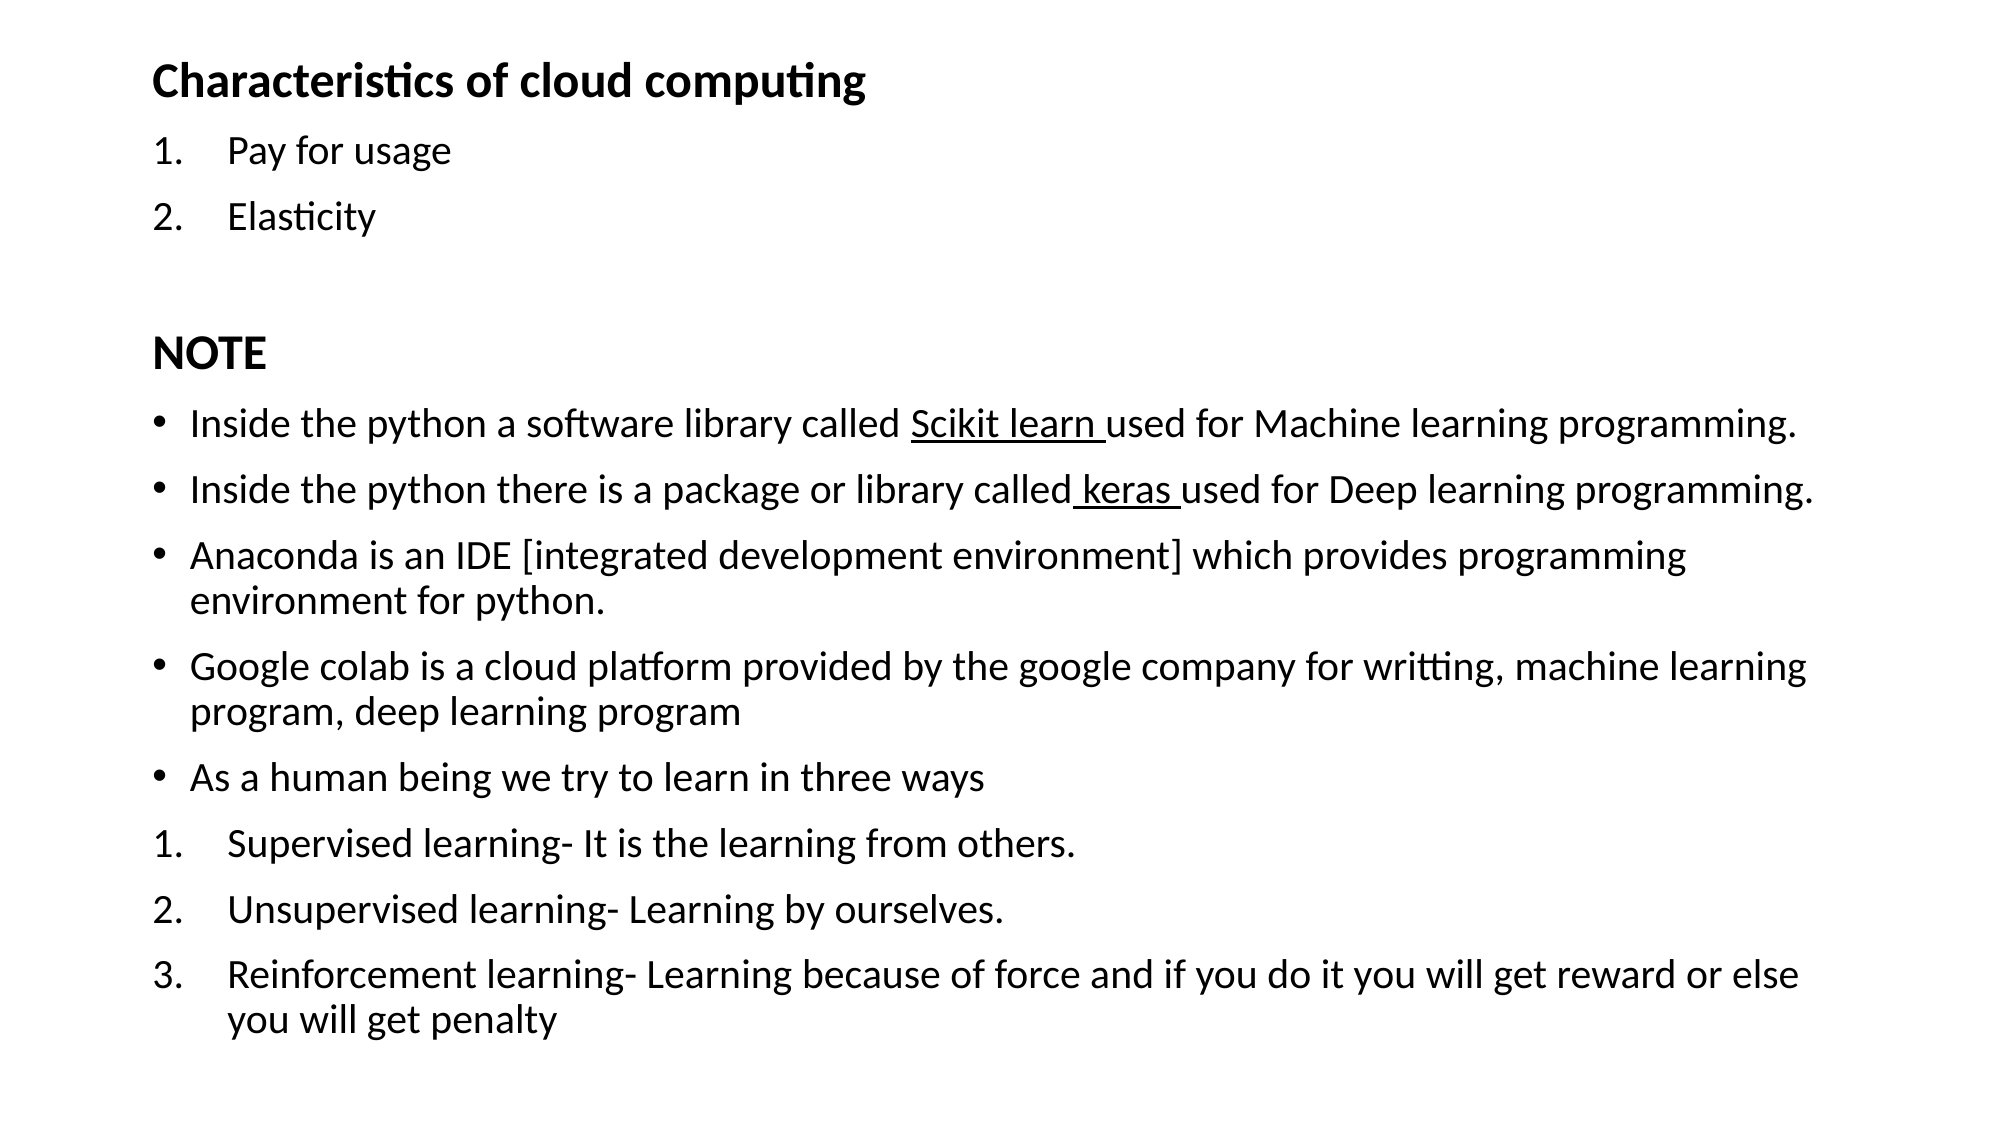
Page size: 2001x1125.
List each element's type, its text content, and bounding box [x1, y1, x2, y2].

list Characteristics of cloud computing Pay for usage Elasticity NOTE Inside the python a software library called Scikit learn used for Machine learning programming. Inside the python there is a package or library called keras used for Deep learning programming. Anaconda is an IDE [integrated development environment] which provides programming environment for python. Google colab is a cloud platform provided by the google company for writting, machine learning program, deep learning program As a human being we try to learn in three ways Supervised learning- It is the learning from others. Unsupervised learning- Learning by ourselves. Reinforcement learning- Learning because of force and if you do it you will get reward or else you will get penalty [137, 46, 1863, 1103]
